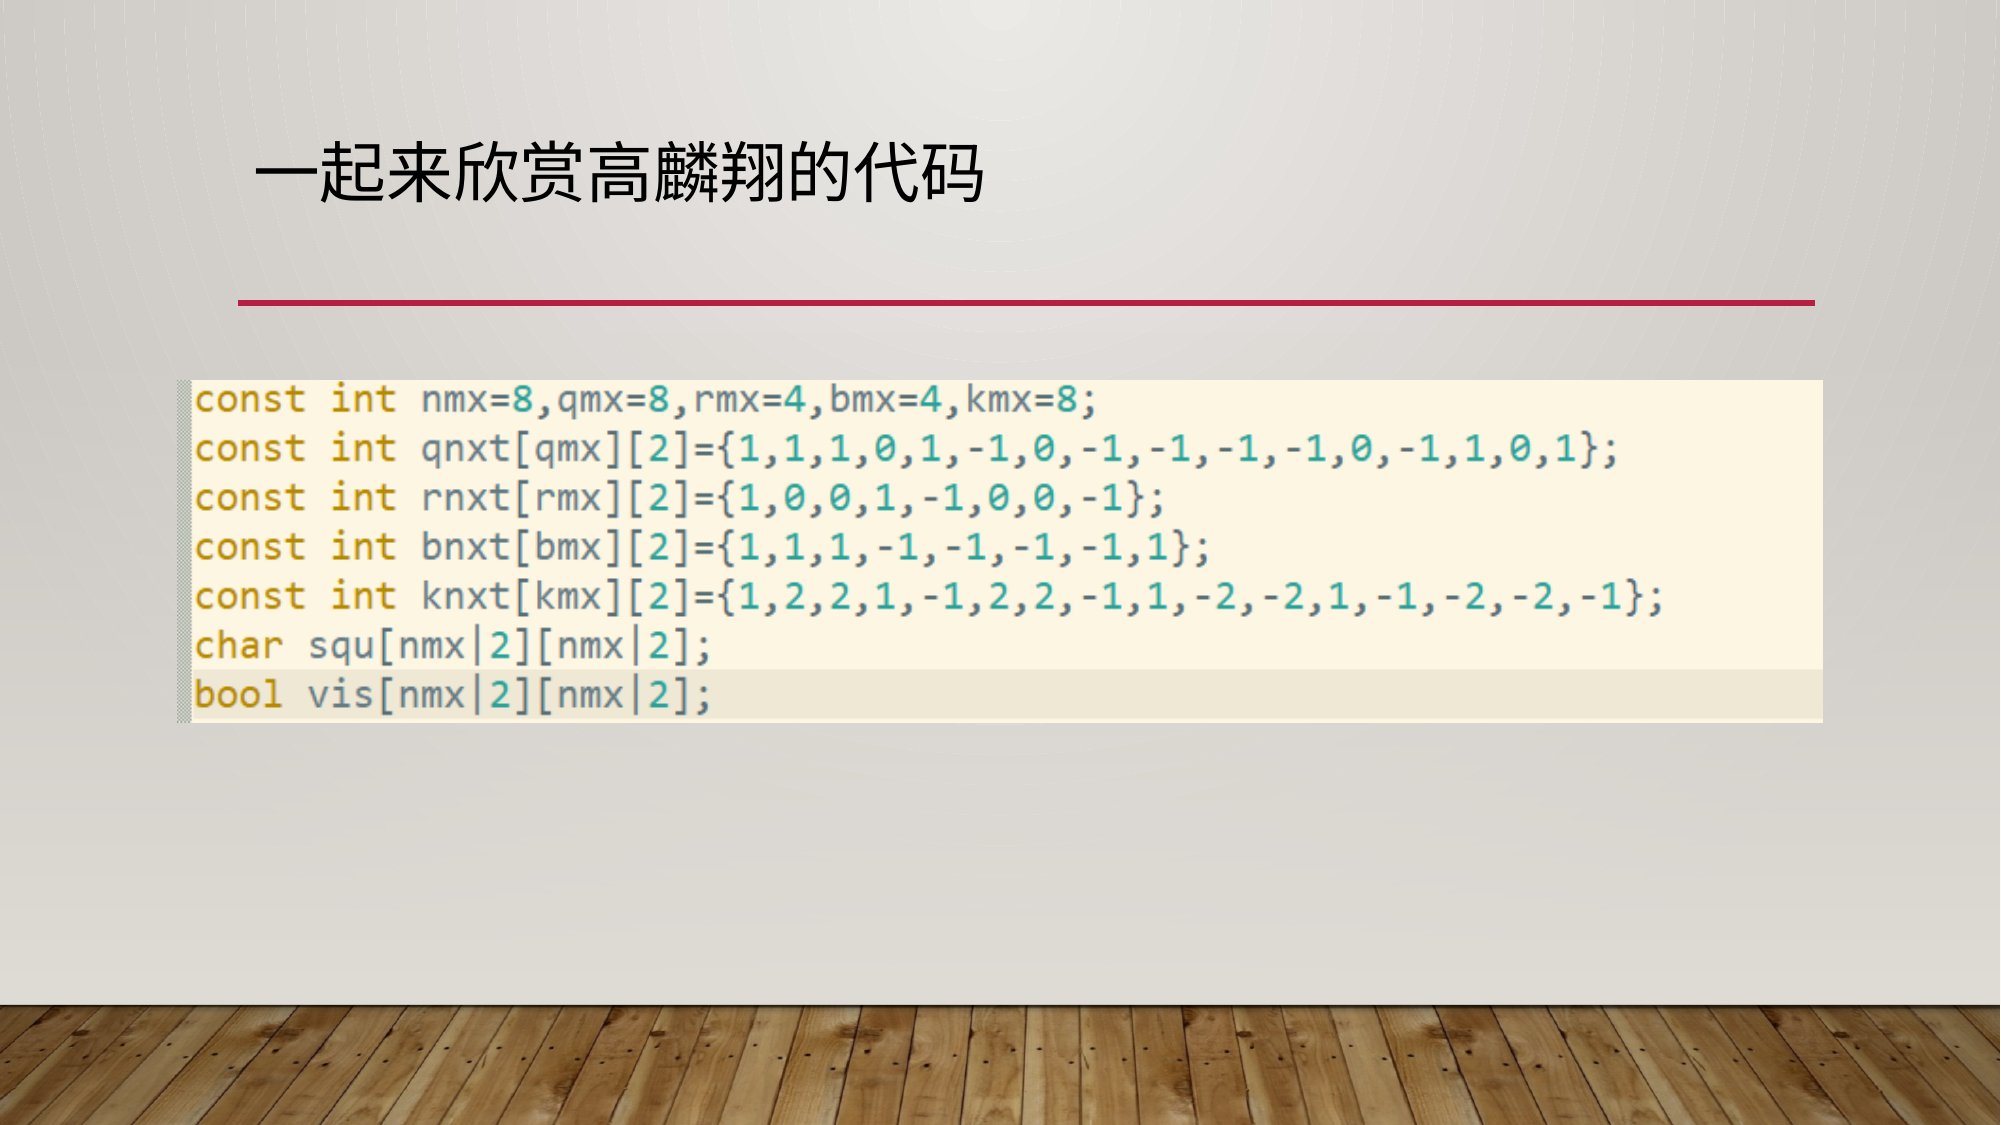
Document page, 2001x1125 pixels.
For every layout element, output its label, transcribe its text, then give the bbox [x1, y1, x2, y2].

picture [0, 1005, 2000, 1125]
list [176, 379, 1824, 723]
title 一起来欣赏高麟翔的代码 [238, 131, 1814, 305]
